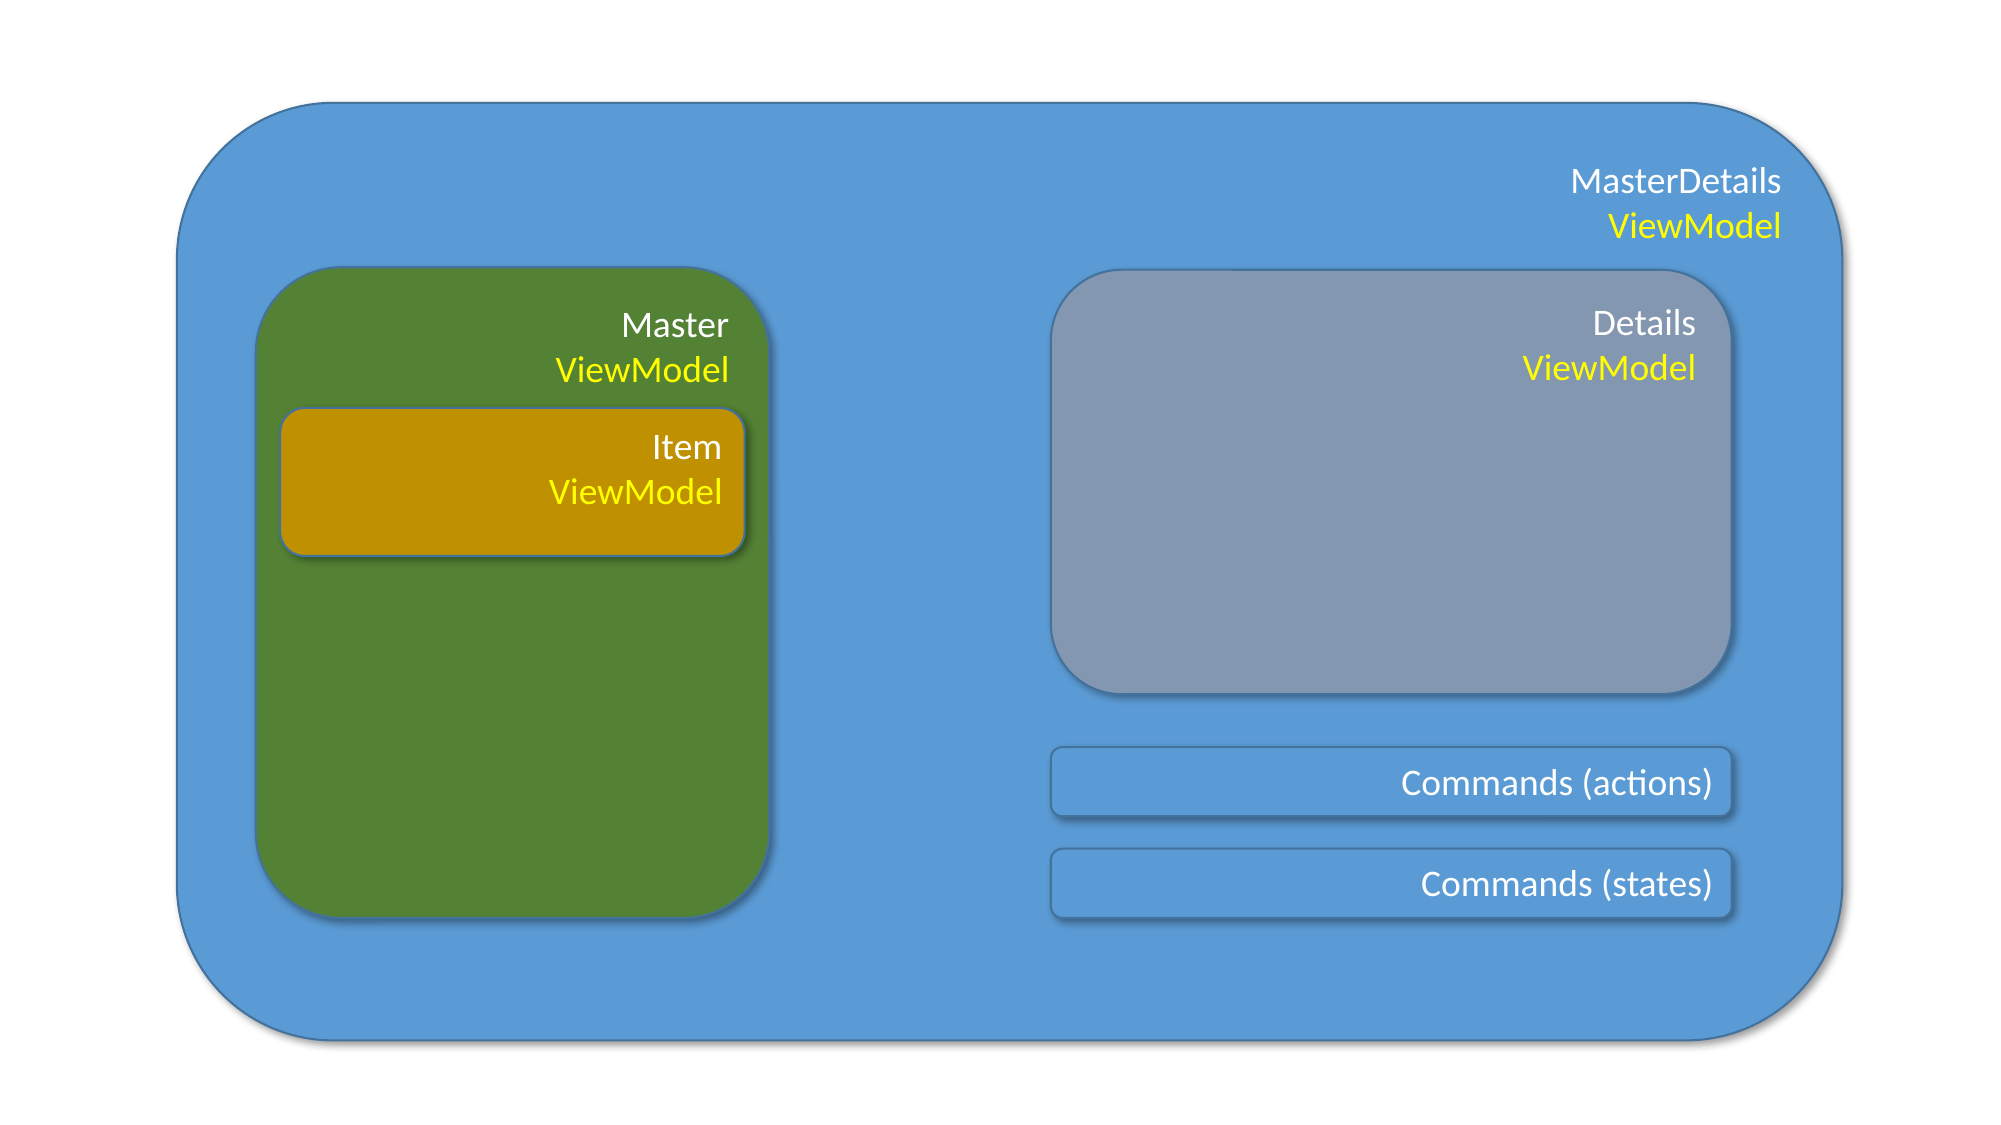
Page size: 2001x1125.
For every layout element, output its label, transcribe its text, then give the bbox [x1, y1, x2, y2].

text_box MasterDetails ViewModel [175, 101, 1844, 1042]
text_box Master ViewModel [254, 266, 771, 919]
text_box Details ViewModel [1049, 268, 1733, 696]
text_box Commands (states) [1049, 847, 1733, 919]
text_box Commands (actions) [1049, 746, 1733, 818]
text_box Item ViewModel [279, 406, 746, 558]
